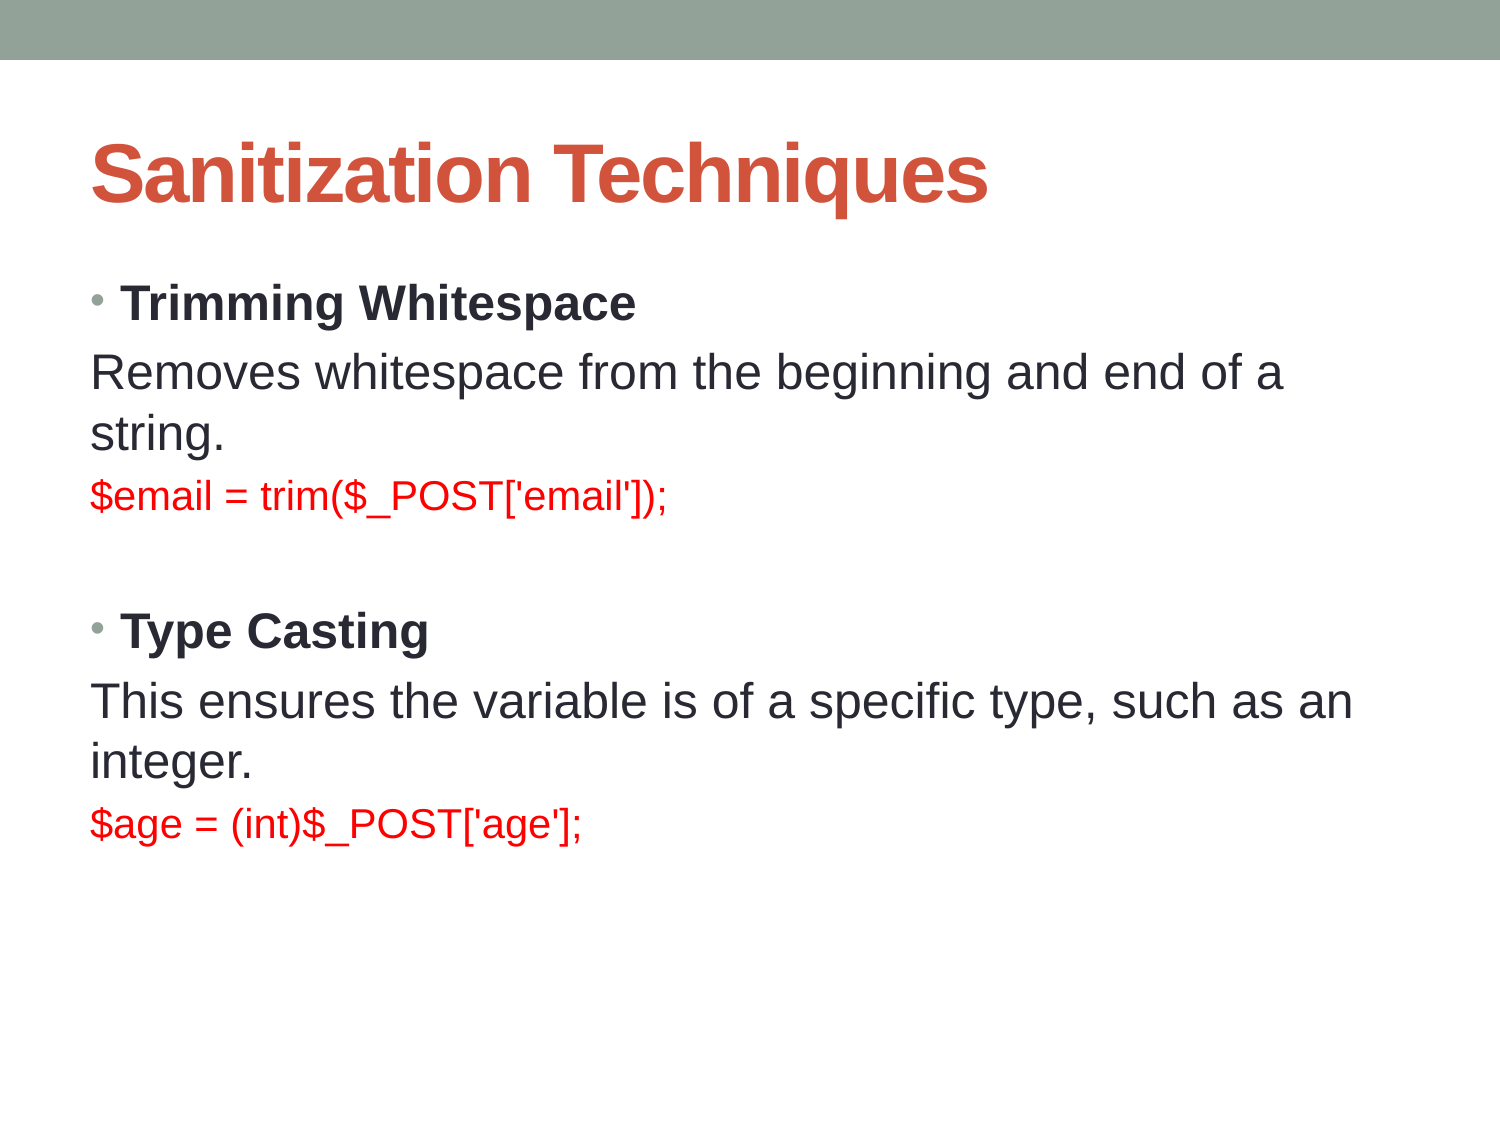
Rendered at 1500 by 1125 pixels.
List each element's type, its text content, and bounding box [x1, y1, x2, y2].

list Trimming Whitespace Removes whitespace from the beginning and end of a string. $email = trim($_POST['email']); Type Casting This ensures the variable is of a specific type, such as an integer. $age = (int)$_POST['age']; [75, 262, 1425, 1063]
title Sanitization Techniques [75, 87, 1425, 250]
